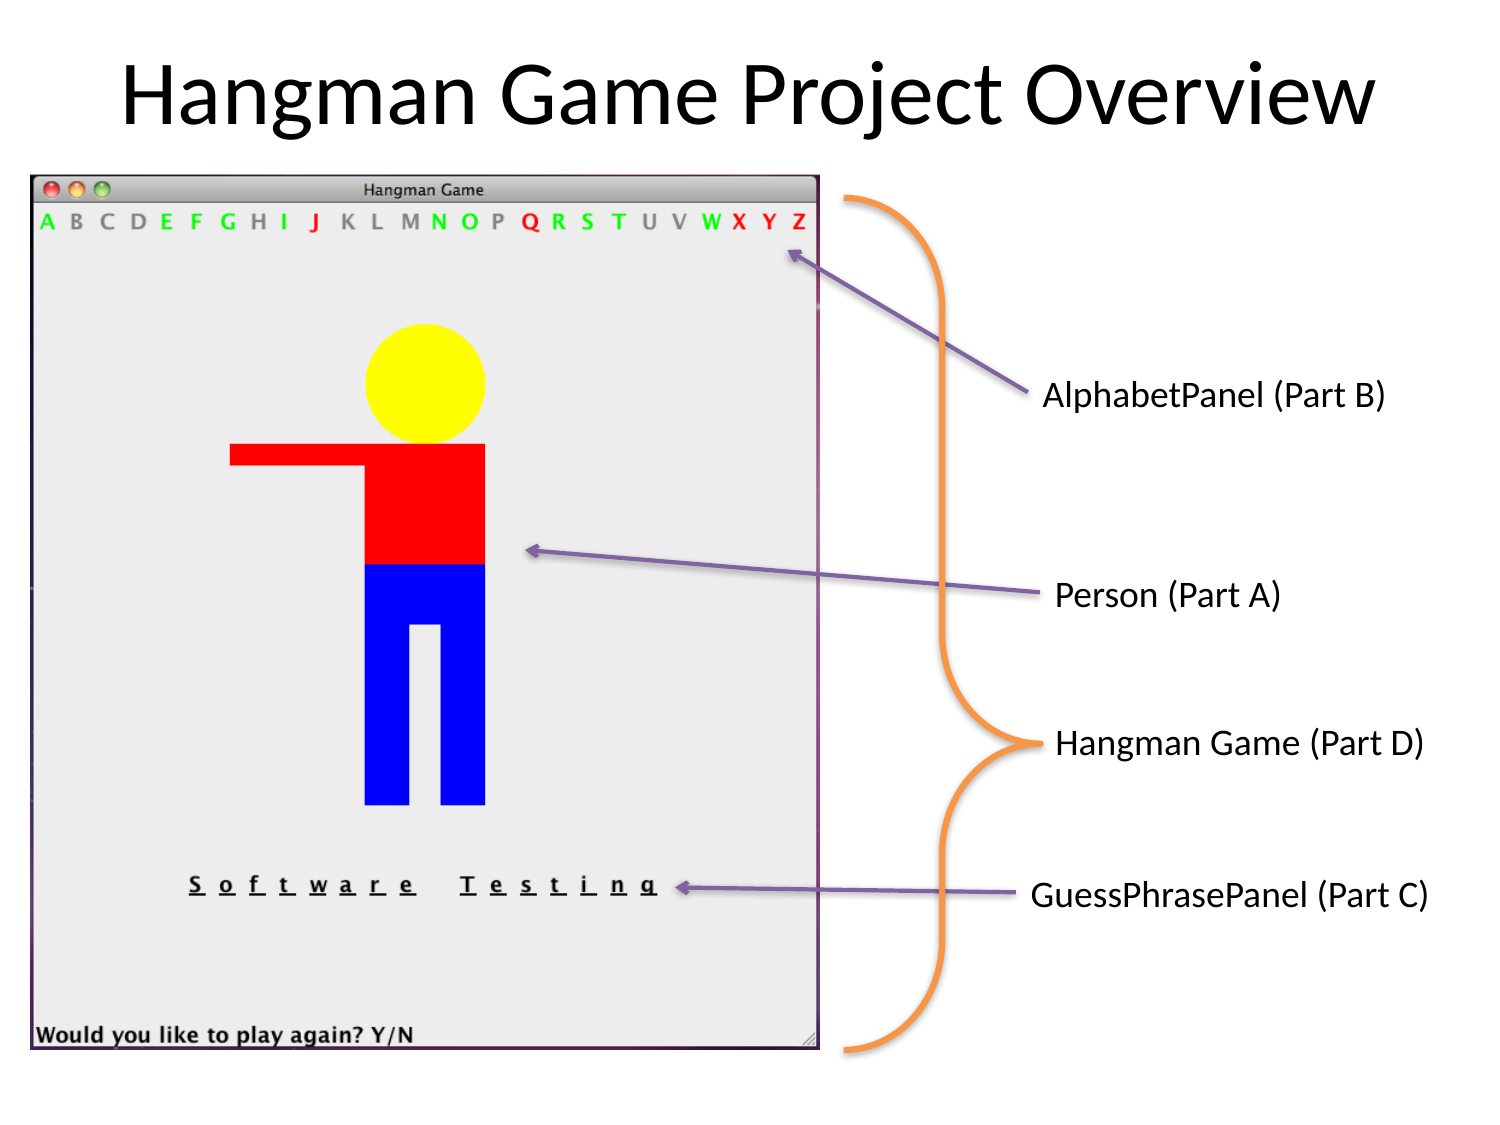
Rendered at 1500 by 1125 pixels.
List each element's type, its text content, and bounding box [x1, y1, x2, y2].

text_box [674, 887, 1013, 893]
text_box Person (Part A) [1141, 562, 1297, 623]
title Hangman Game Project Overview [75, 0, 1425, 175]
text_box Hangman Game (Part D) [1141, 709, 1479, 773]
text_box AlphabetPanel (Part B) [1141, 362, 1402, 423]
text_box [524, 549, 1038, 594]
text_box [787, 249, 1026, 393]
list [0, 174, 1138, 1051]
text_box GuessPhrasePanel (Part C) [1141, 862, 1446, 923]
